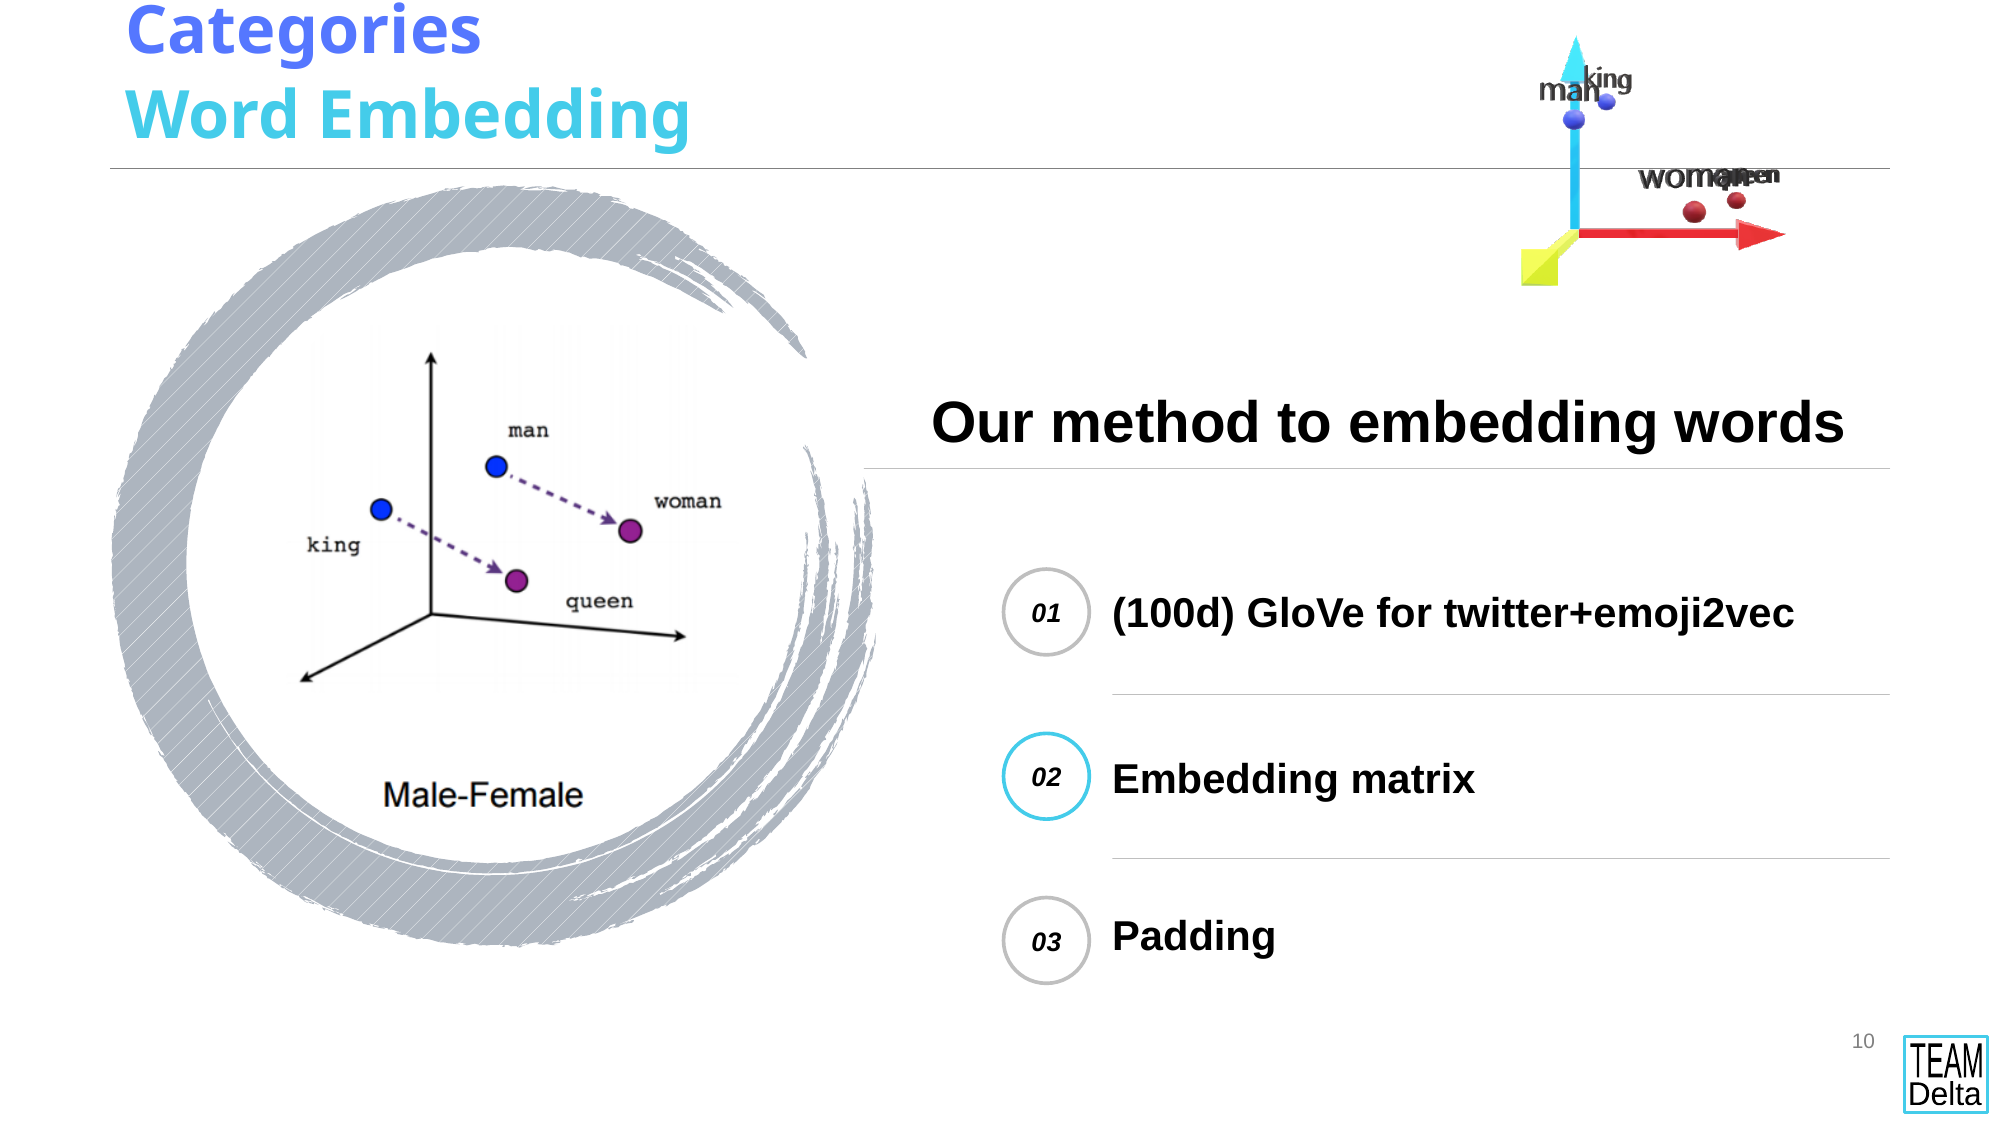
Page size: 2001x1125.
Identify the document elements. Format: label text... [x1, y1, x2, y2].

text_box [109, 184, 877, 949]
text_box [1003, 733, 1751, 820]
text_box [863, 375, 1890, 469]
text_box Word Embedding [109, 60, 1064, 164]
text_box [1003, 569, 1830, 655]
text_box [1003, 897, 1751, 984]
text_box Word Cloud of each Categories [109, 0, 1064, 60]
slide_number 10 [1412, 1023, 1890, 1058]
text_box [1904, 1036, 1988, 1113]
picture [1518, 0, 1830, 289]
picture [280, 276, 747, 831]
